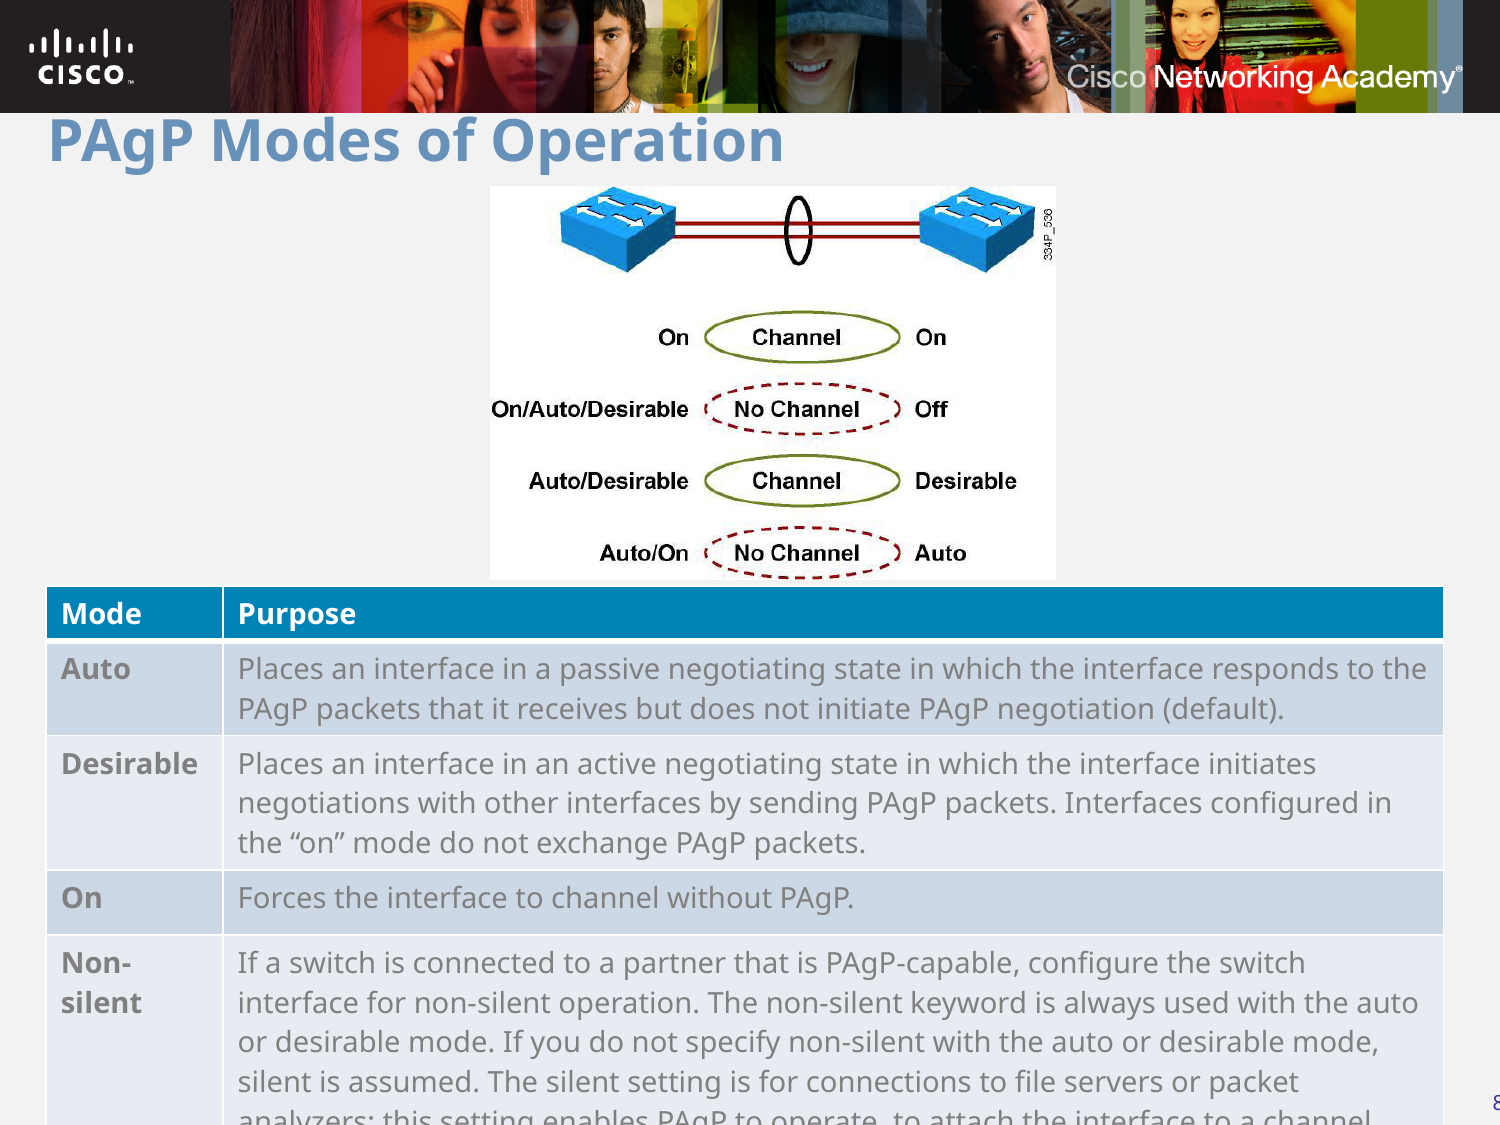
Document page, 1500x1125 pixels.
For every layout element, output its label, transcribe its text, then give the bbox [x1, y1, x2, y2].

table_cell Auto [47, 644, 222, 735]
table_header Purpose [224, 587, 1443, 638]
table_cell On [47, 871, 222, 934]
title PAgP Modes of Operation [41, 90, 1440, 180]
table_cell Non-silent [47, 936, 222, 1125]
table_cell Desirable [47, 736, 222, 869]
table_cell Forces the interface to channel without PAgP. [224, 871, 1443, 934]
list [489, 186, 1056, 580]
table_cell Places an interface in an active negotiating state in which the interface initiates negotiations with other interfaces by sending PAgP packets. Interfaces configured in the “on” mode do not exchange PAgP packets. [224, 736, 1443, 869]
table_cell Places an interface in a passive negotiating state in which the interface responds to the PAgP packets that it receives but does not initiate PAgP negotiation (default). [224, 644, 1443, 735]
table_header Mode [47, 587, 222, 638]
picture [0, 0, 1500, 113]
table_cell If a switch is connected to a partner that is PAgP-capable, configure the switch interface for non-silent operation. The non-silent keyword is always used with the auto or desirable mode. If you do not specify non-silent with the auto or desirable mode, silent is assumed. The silent setting is for connections to file servers or packet analyzers; this setting enables PAgP to operate, to attach the interface to a channel group, and to use the interface for transmission. [224, 936, 1443, 1125]
